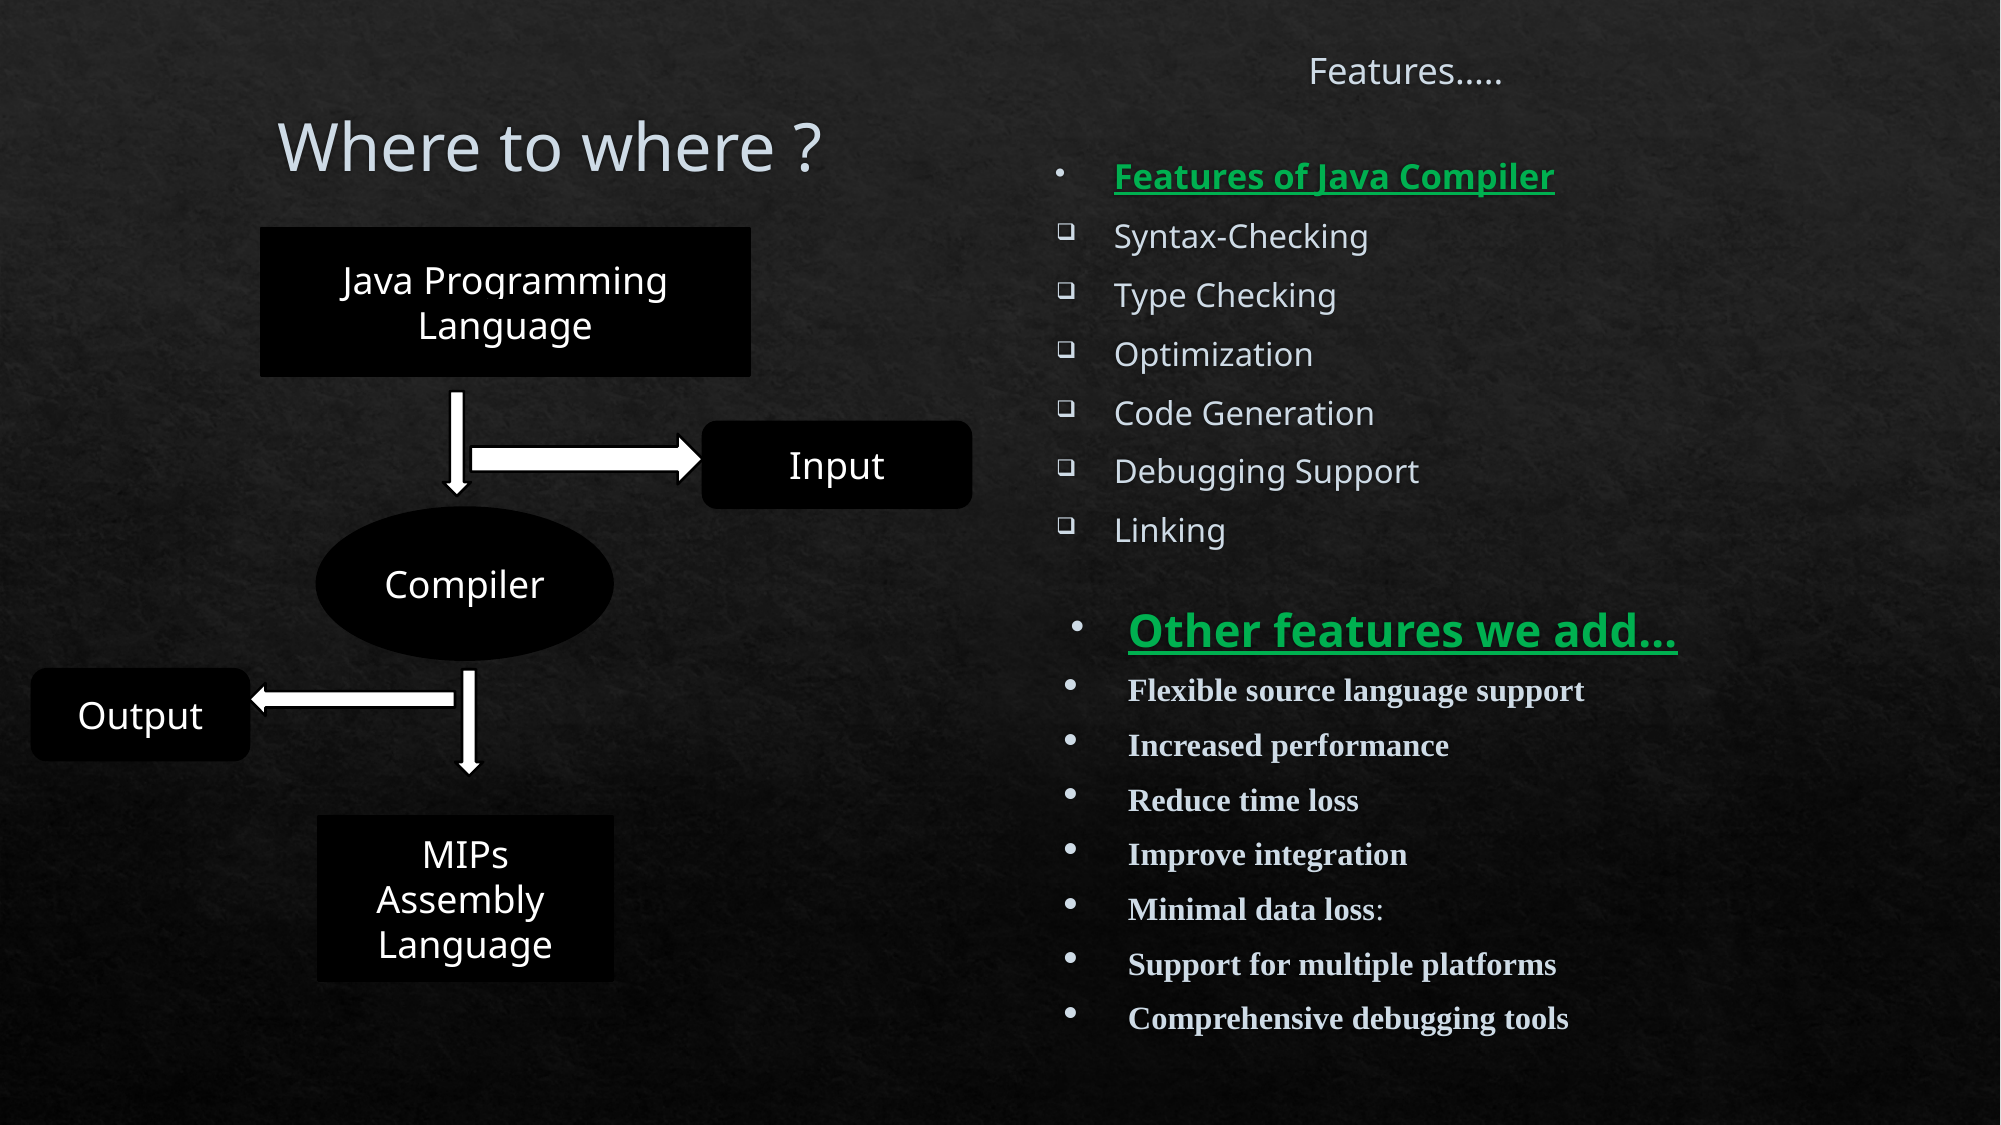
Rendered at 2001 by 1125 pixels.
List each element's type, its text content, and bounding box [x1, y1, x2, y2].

text_box Java Programming Language [260, 227, 751, 377]
text_box MIPs Assembly Language [317, 815, 614, 982]
title Features….. [1034, 45, 1778, 101]
text_box [441, 389, 473, 498]
text_box Where to where ? [151, 45, 950, 194]
text_box [453, 667, 485, 778]
list Features of Java Compiler Syntax-Checking Type Checking Optimization Code Generation Debugging Support Linking [1034, 143, 1573, 580]
text_box Compiler [315, 506, 614, 661]
text_box [248, 681, 457, 718]
list Other features we add… Flexible source language support Increased performance Reduce time loss Improve integration Minimal data loss: Support for multiple platforms Comprehensive debugging tools [1050, 589, 1710, 1089]
text_box Input [701, 420, 973, 509]
text_box Output [30, 667, 251, 762]
text_box [469, 432, 704, 486]
